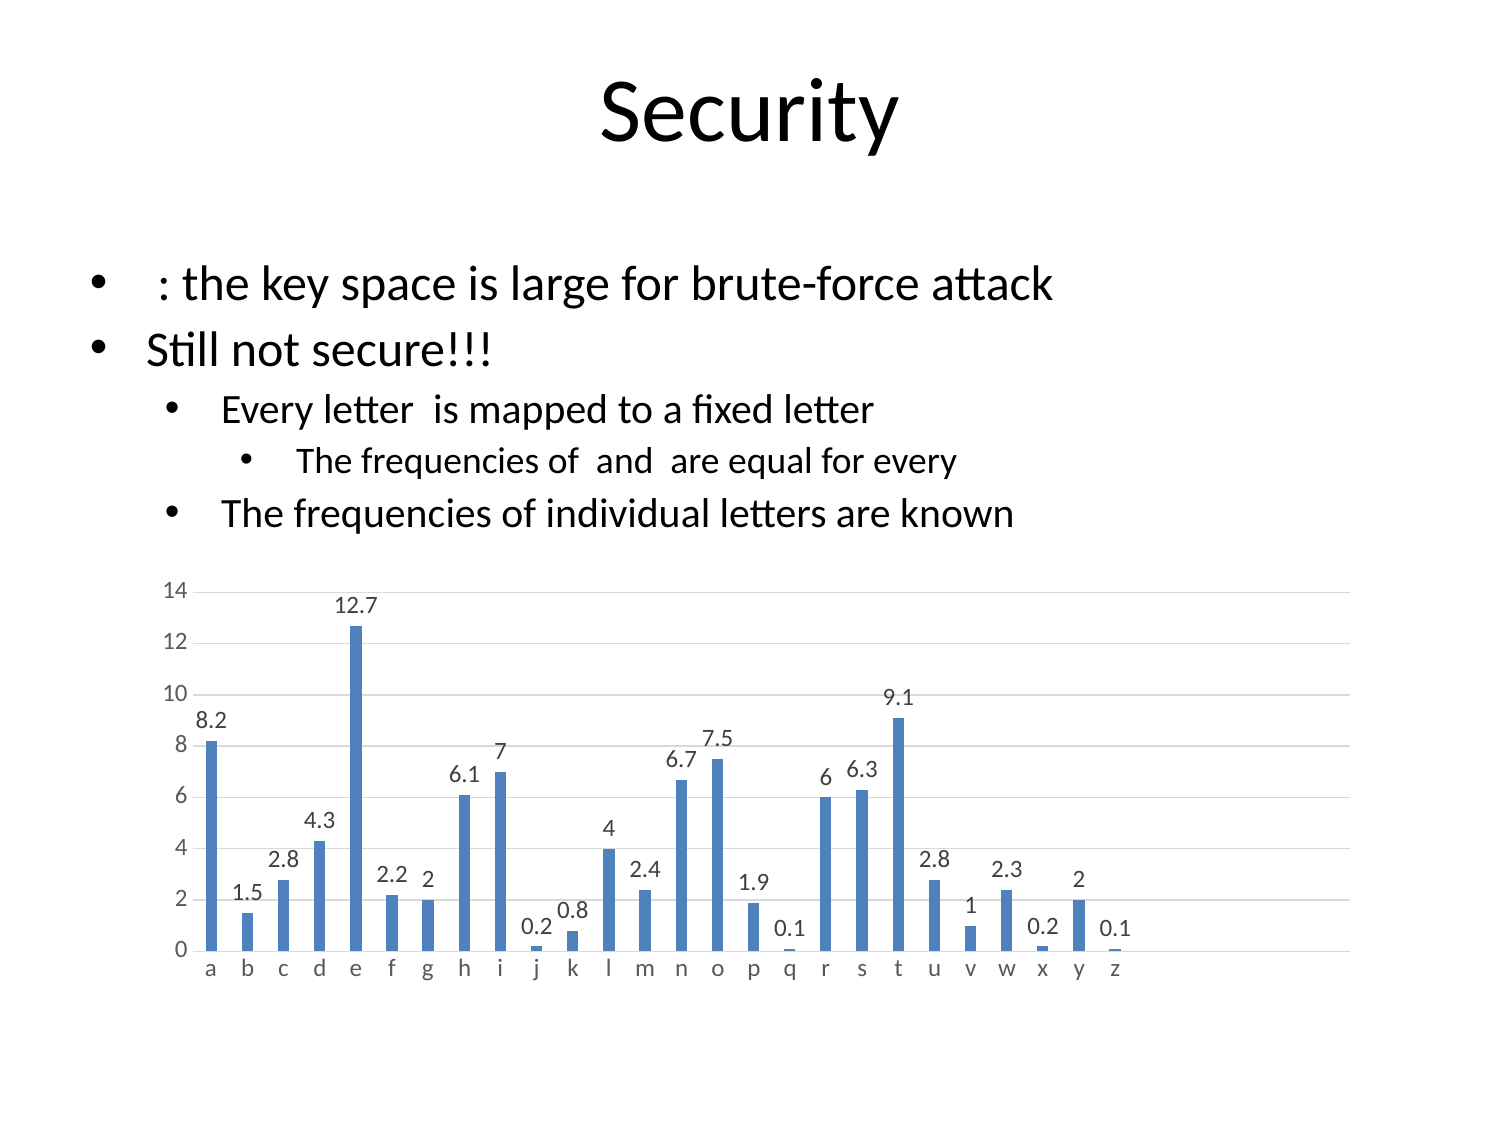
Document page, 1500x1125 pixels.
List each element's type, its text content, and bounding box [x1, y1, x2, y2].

title Security [0, 0, 1500, 188]
chart [137, 571, 1376, 991]
